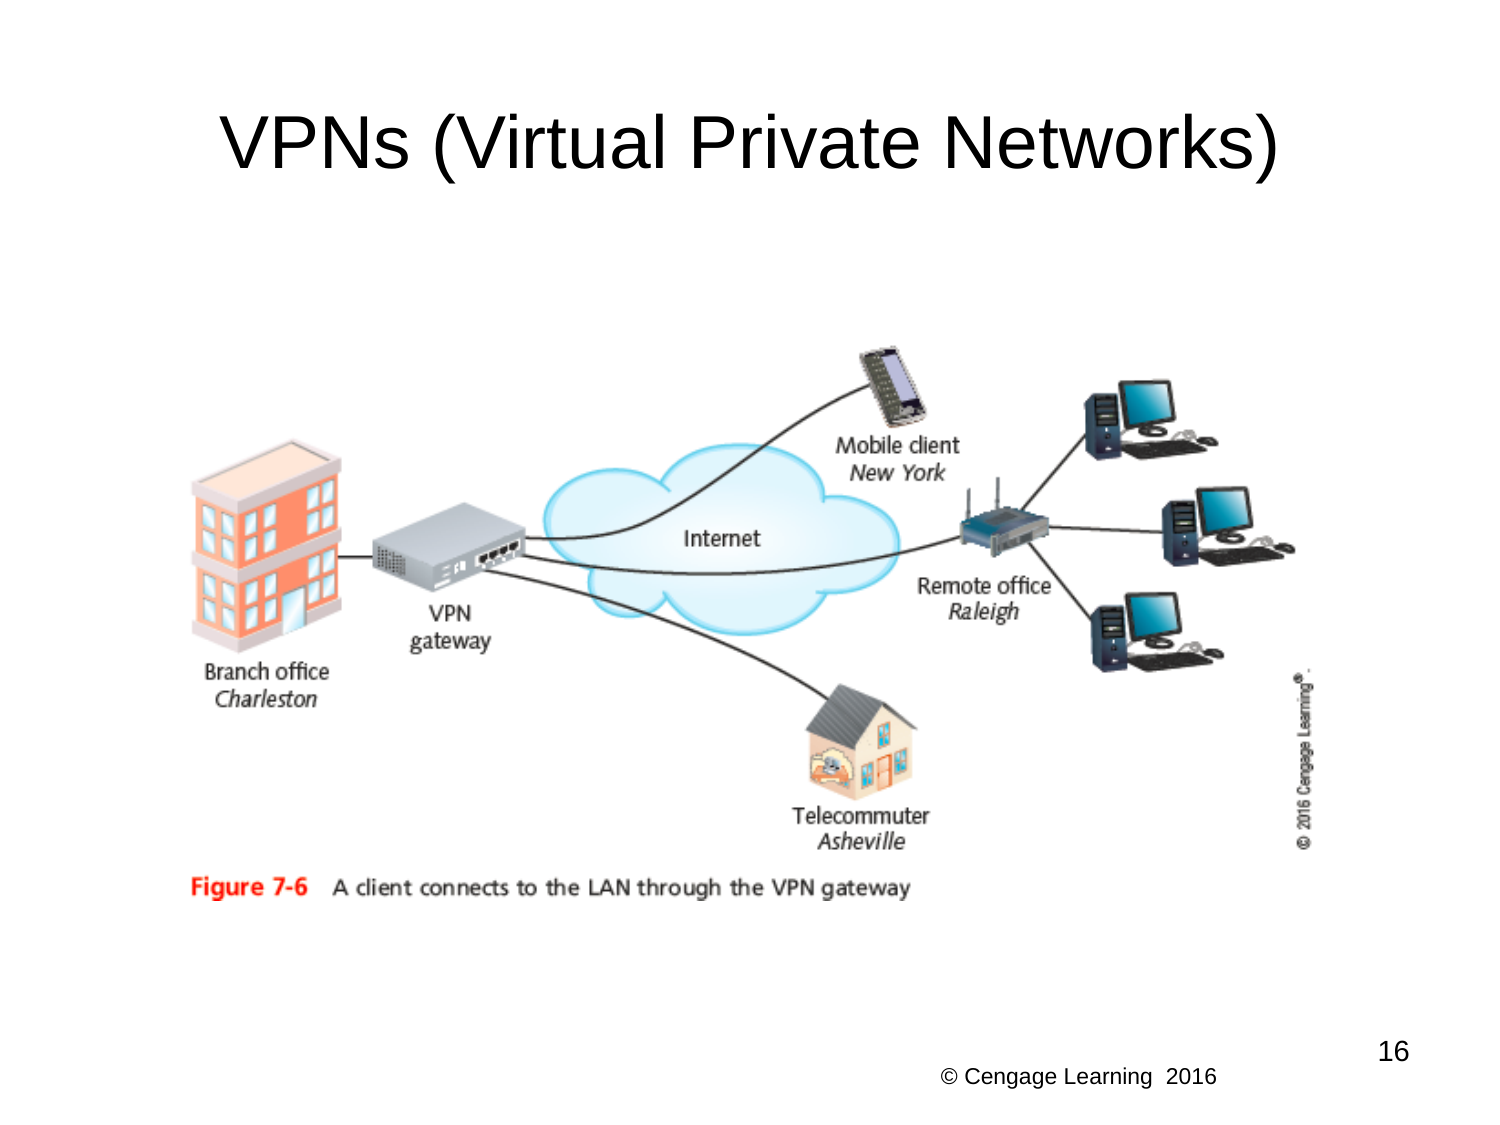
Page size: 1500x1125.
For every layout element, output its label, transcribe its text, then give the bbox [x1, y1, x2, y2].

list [187, 337, 1321, 901]
slide_number 16 [1312, 1024, 1426, 1103]
title VPNs (Virtual Private Networks) [75, 45, 1425, 233]
